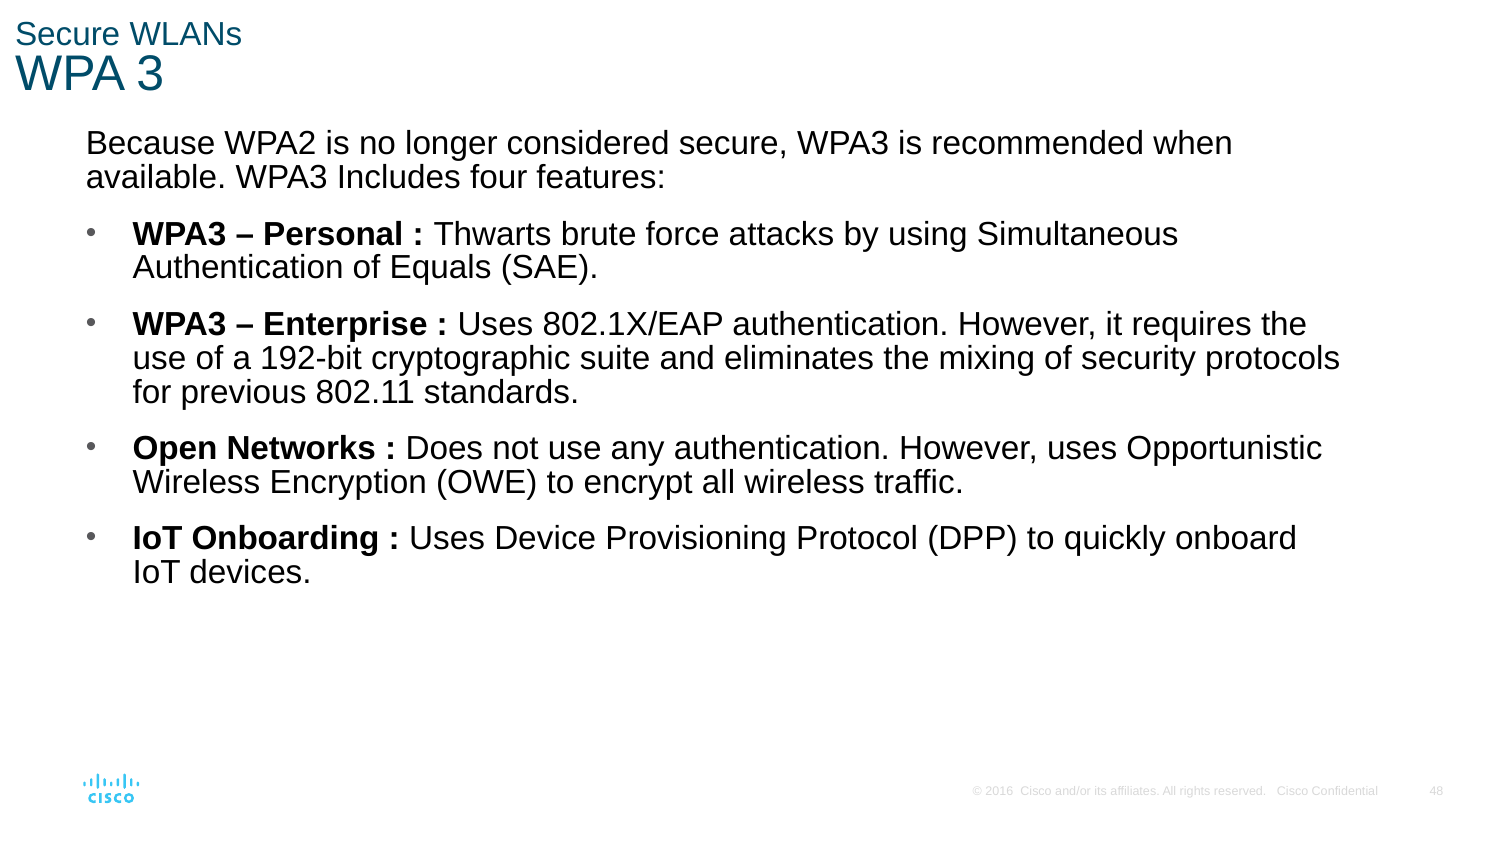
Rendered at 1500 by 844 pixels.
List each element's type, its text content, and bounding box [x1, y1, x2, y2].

title Secure WLANs WPA 3 [0, 0, 1369, 121]
list Because WPA2 is no longer considered secure, WPA3 is recommended when available. WPA3 Includes four features: WPA3 – Personal : Thwarts brute force attacks by using Simultaneous Authentication of Equals (SAE). WPA3 – Enterprise : Uses 802.1X/EAP authentication. However, it requires the use of a 192-bit cryptographic suite and eliminates the mixing of security protocols for previous 802.11 standards. Open Networks : Does not use any authentication. However, uses Opportunistic Wireless Encryption (OWE) to encrypt all wireless traffic. IoT Onboarding : Uses Device Provisioning Protocol (DPP) to quickly onboard IoT devices. [70, 120, 1369, 786]
